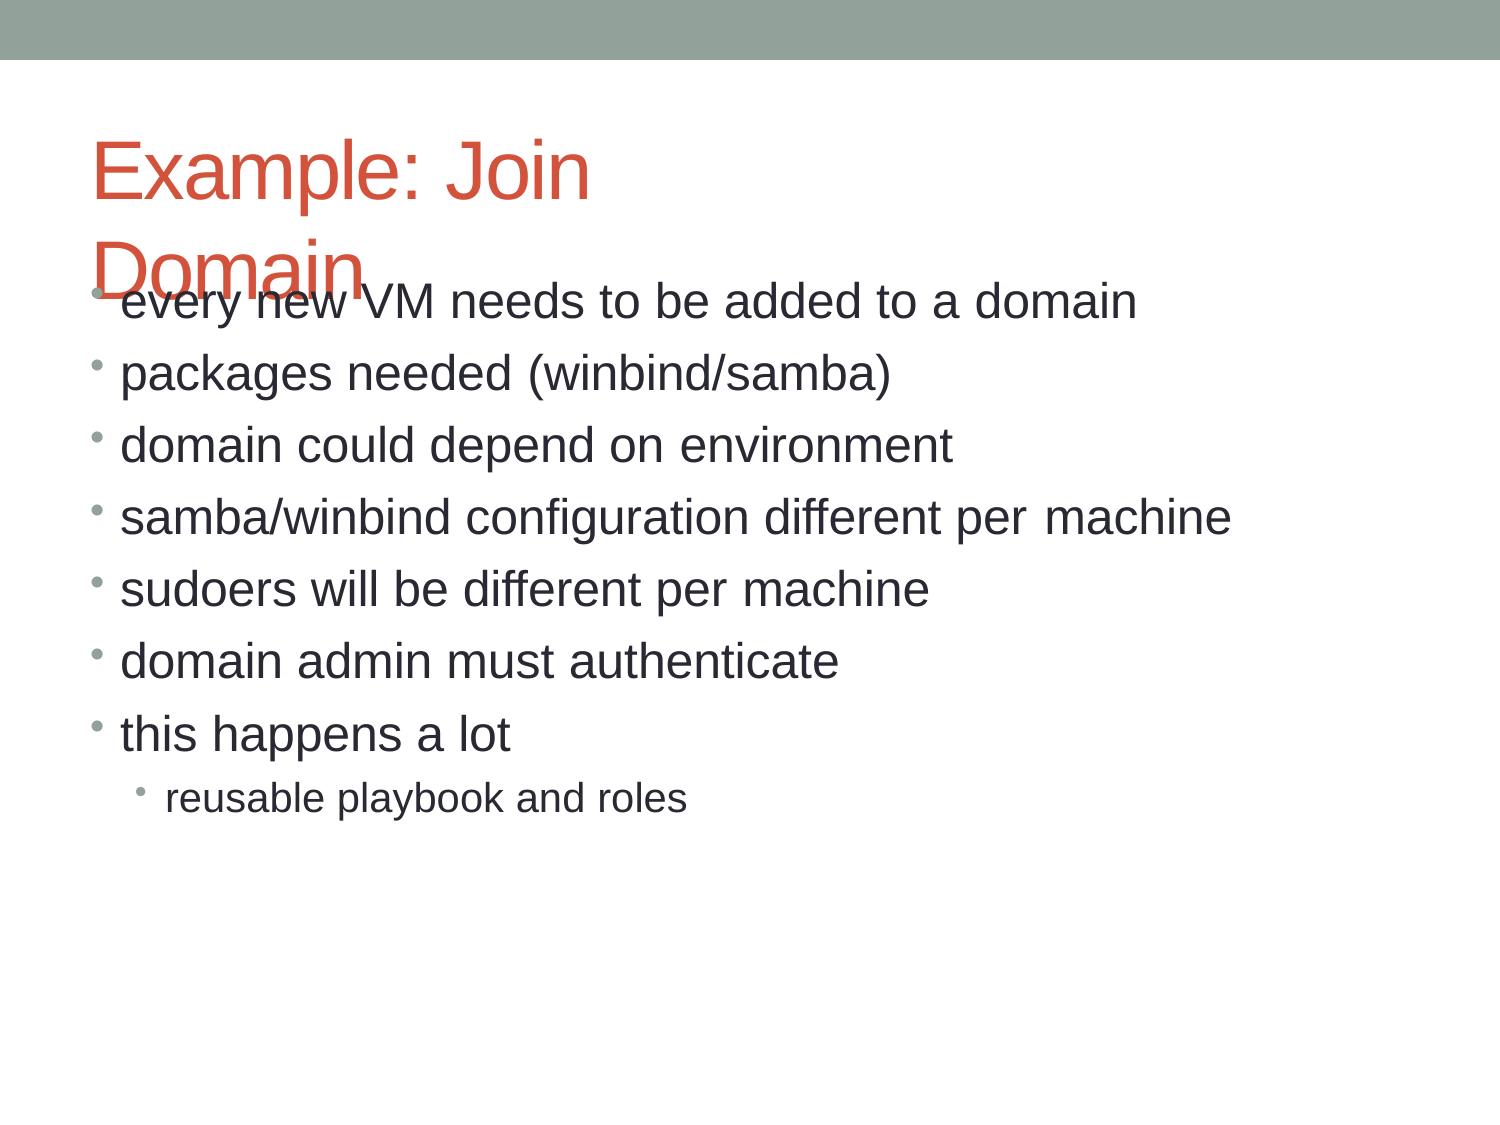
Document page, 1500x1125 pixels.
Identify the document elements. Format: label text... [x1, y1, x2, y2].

title Example: Join Domain [87, 114, 887, 254]
text_box every new VM needs to be added to a domain packages needed (winbind/samba) domain could depend on environment samba/winbind configuration different per machine sudoers will be different per machine domain admin must authenticate this happens a lot reusable playbook and roles [87, 254, 1240, 821]
